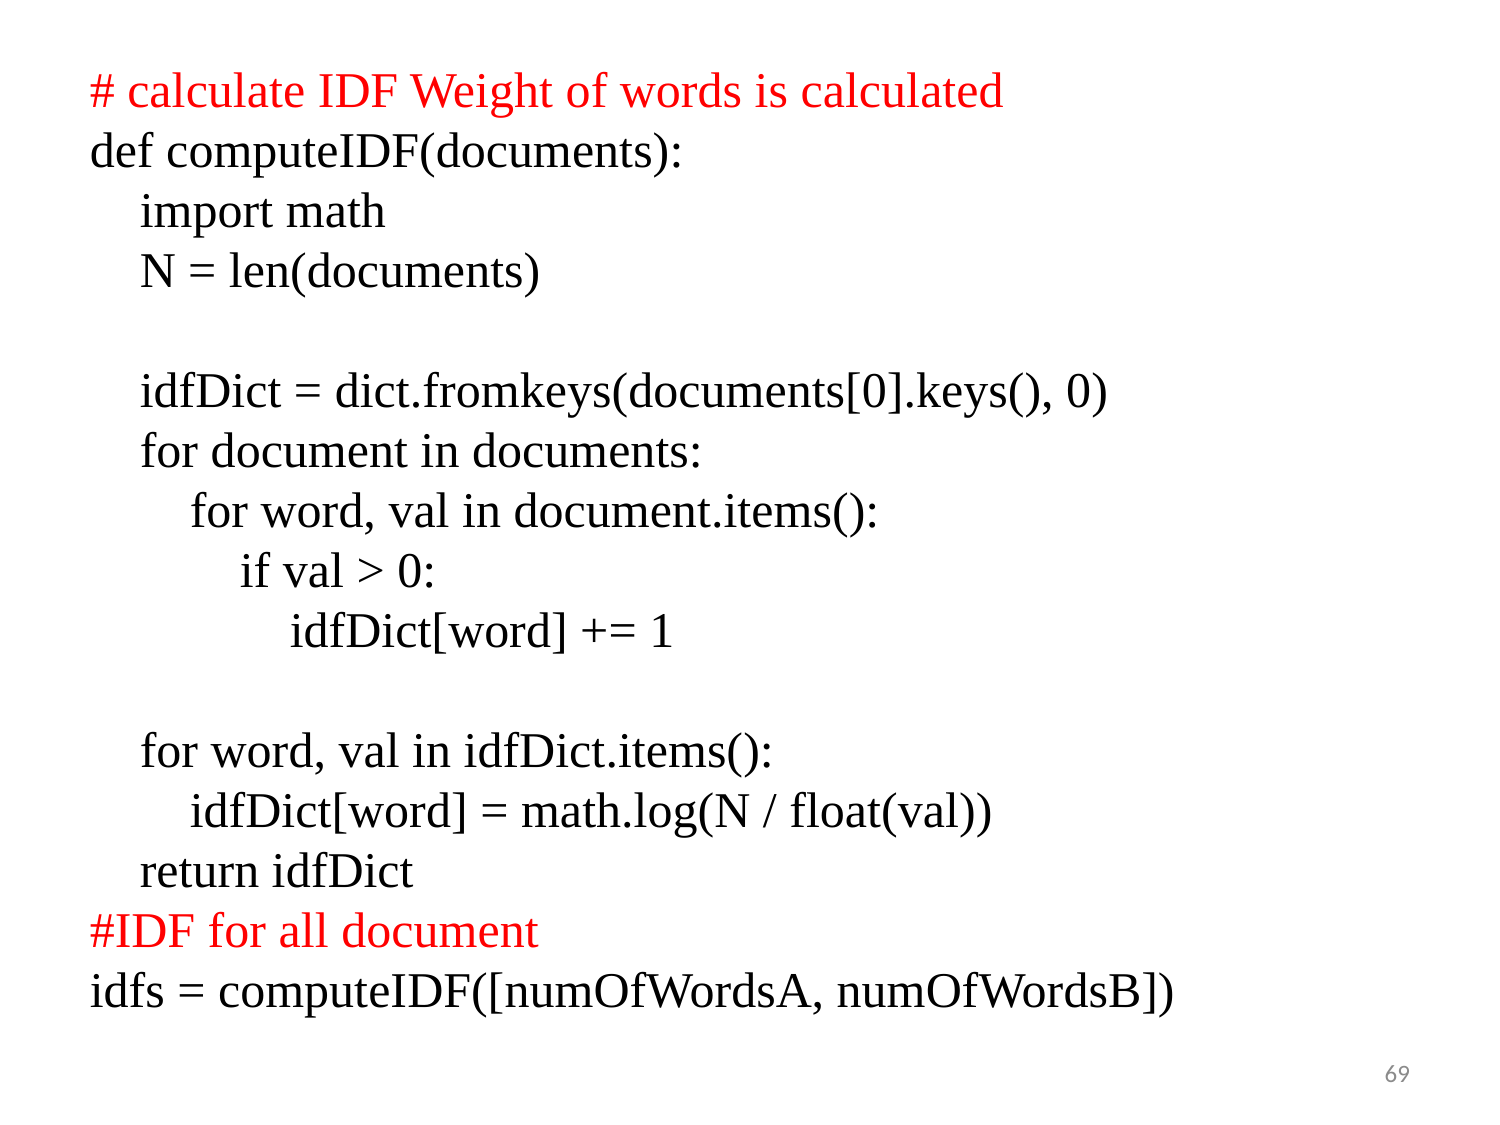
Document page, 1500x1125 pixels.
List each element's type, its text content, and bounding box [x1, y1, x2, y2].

text_box # calculate IDF Weight of words is calculated def computeIDF(documents): import math N = len(documents) idfDict = dict.fromkeys(documents[0].keys(), 0) for document in documents: for word, val in document.items(): if val > 0: idfDict[word] += 1 for word, val in idfDict.items(): idfDict[word] = math.log(N / float(val)) return idfDict #IDF for all document idfs = computeIDF([numOfWordsA, numOfWordsB]) [75, 49, 1325, 1025]
slide_number 69 [1074, 1042, 1425, 1103]
